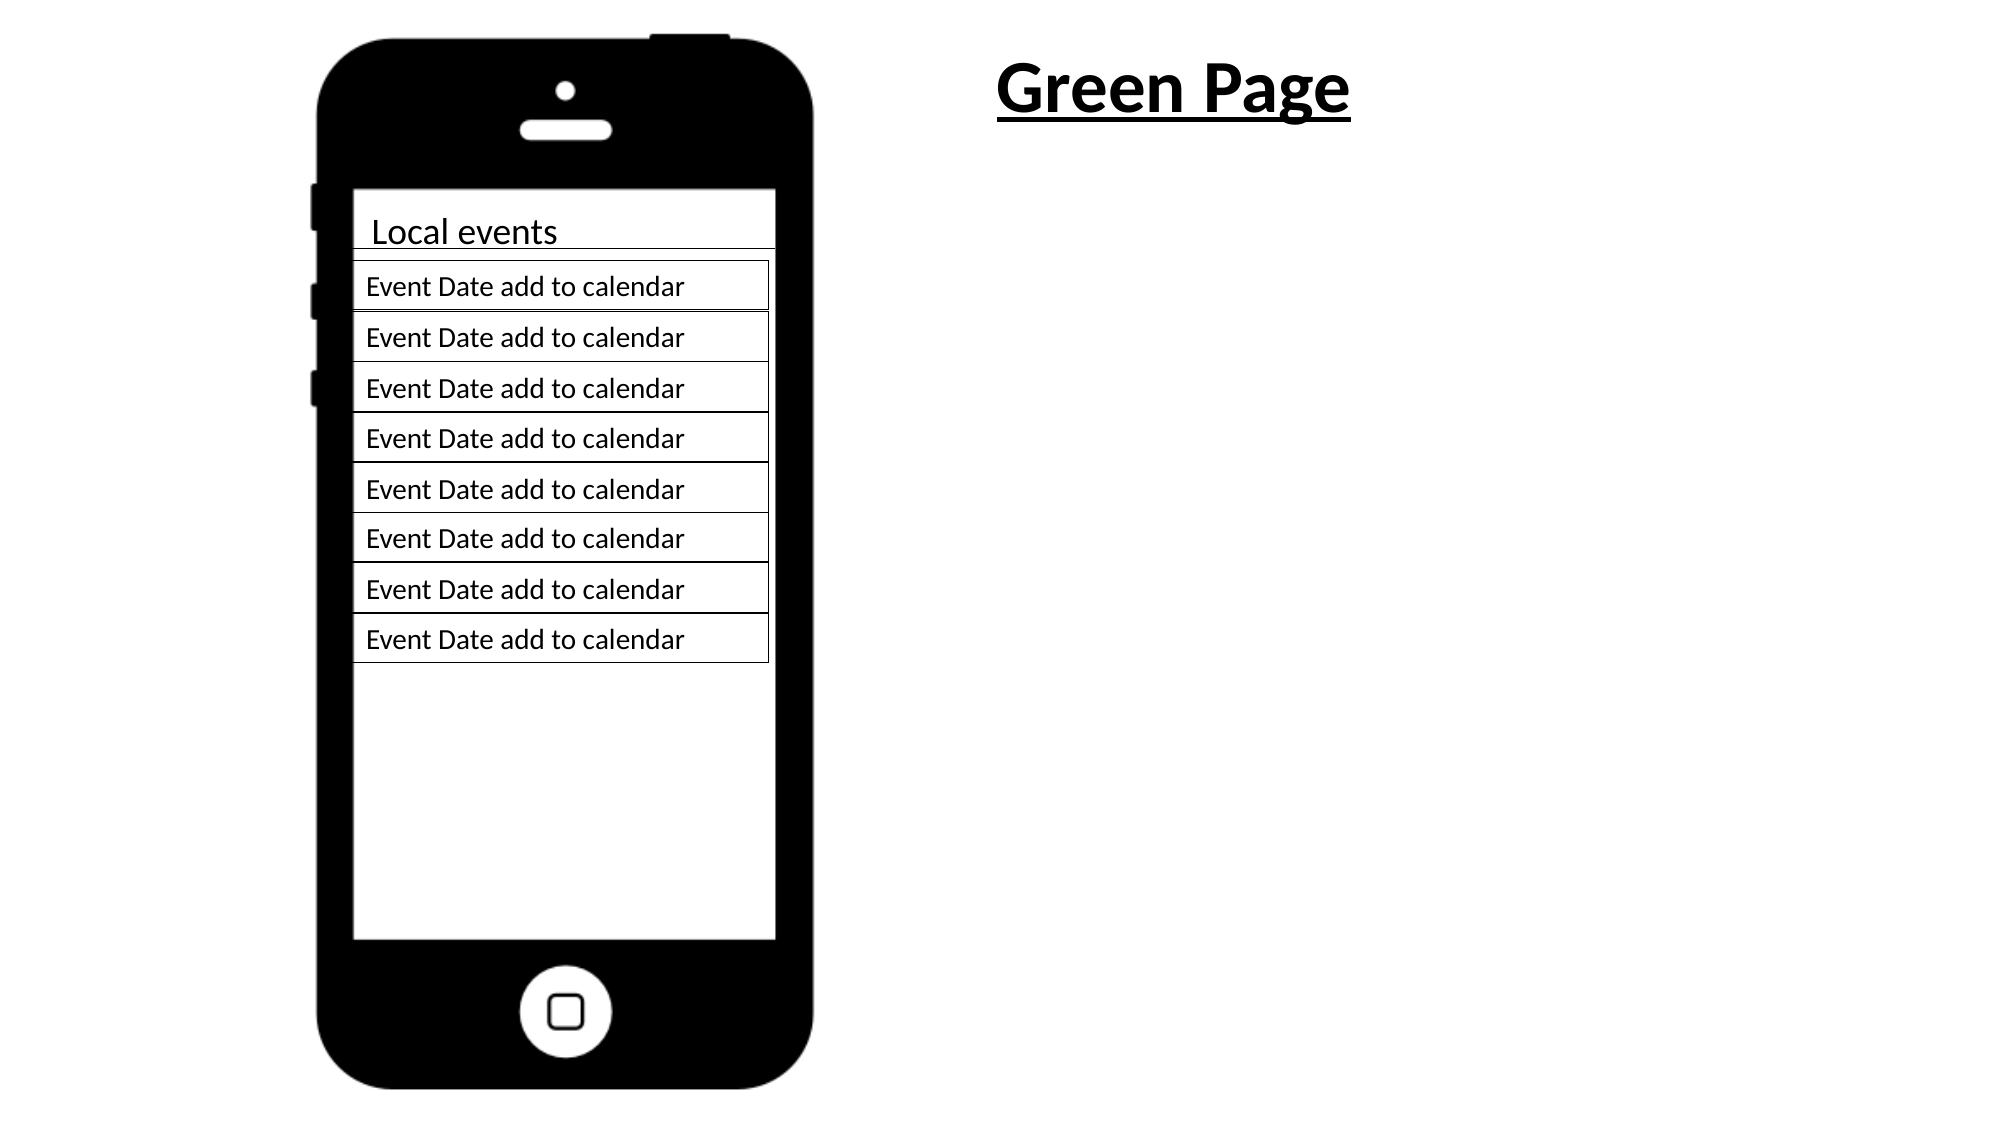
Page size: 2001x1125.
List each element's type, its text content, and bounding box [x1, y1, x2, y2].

text_box Green Page [1125, 29, 2000, 135]
picture [0, 0, 1125, 1125]
